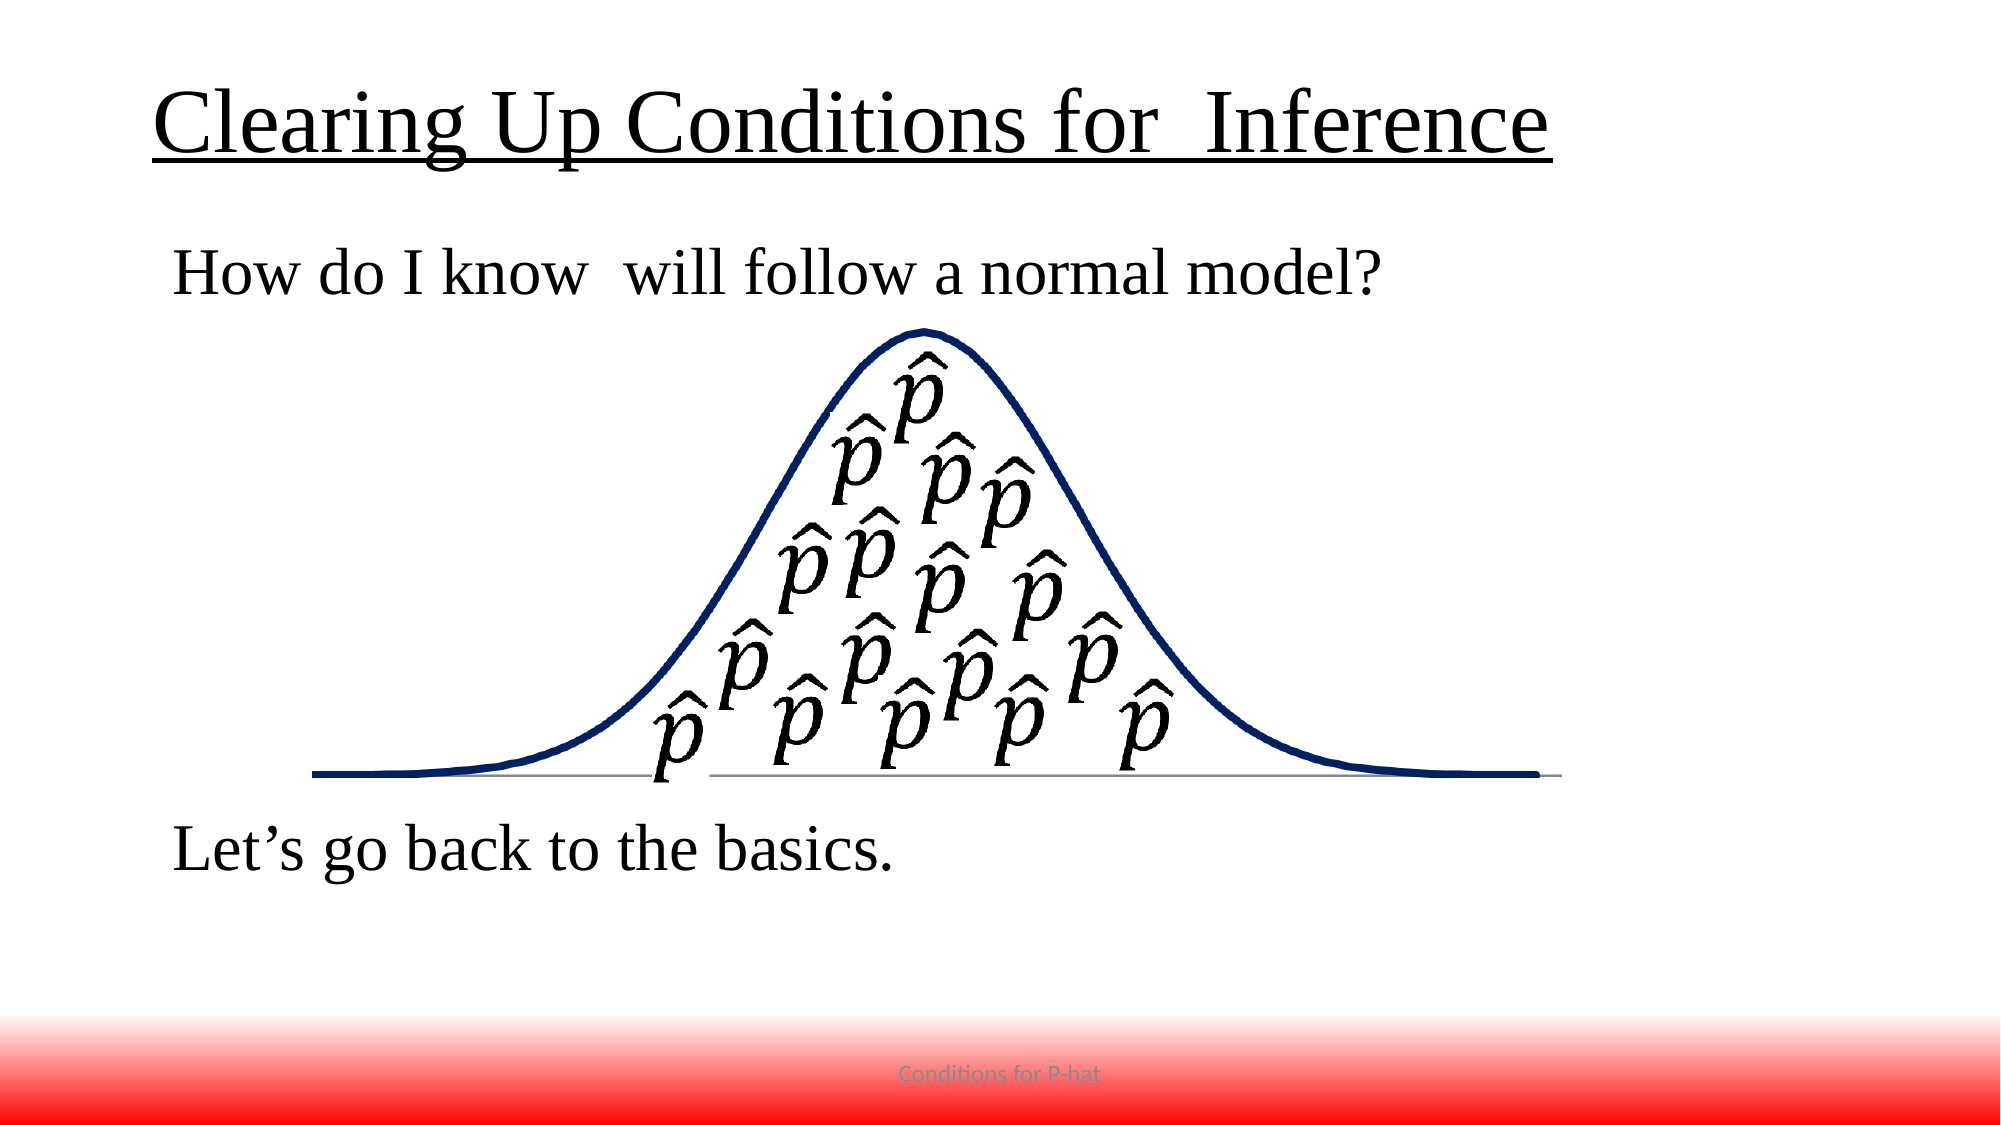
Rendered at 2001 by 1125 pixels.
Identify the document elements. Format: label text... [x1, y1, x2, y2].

footer Conditions for P-hat [662, 1042, 1338, 1103]
picture [312, 312, 1562, 790]
